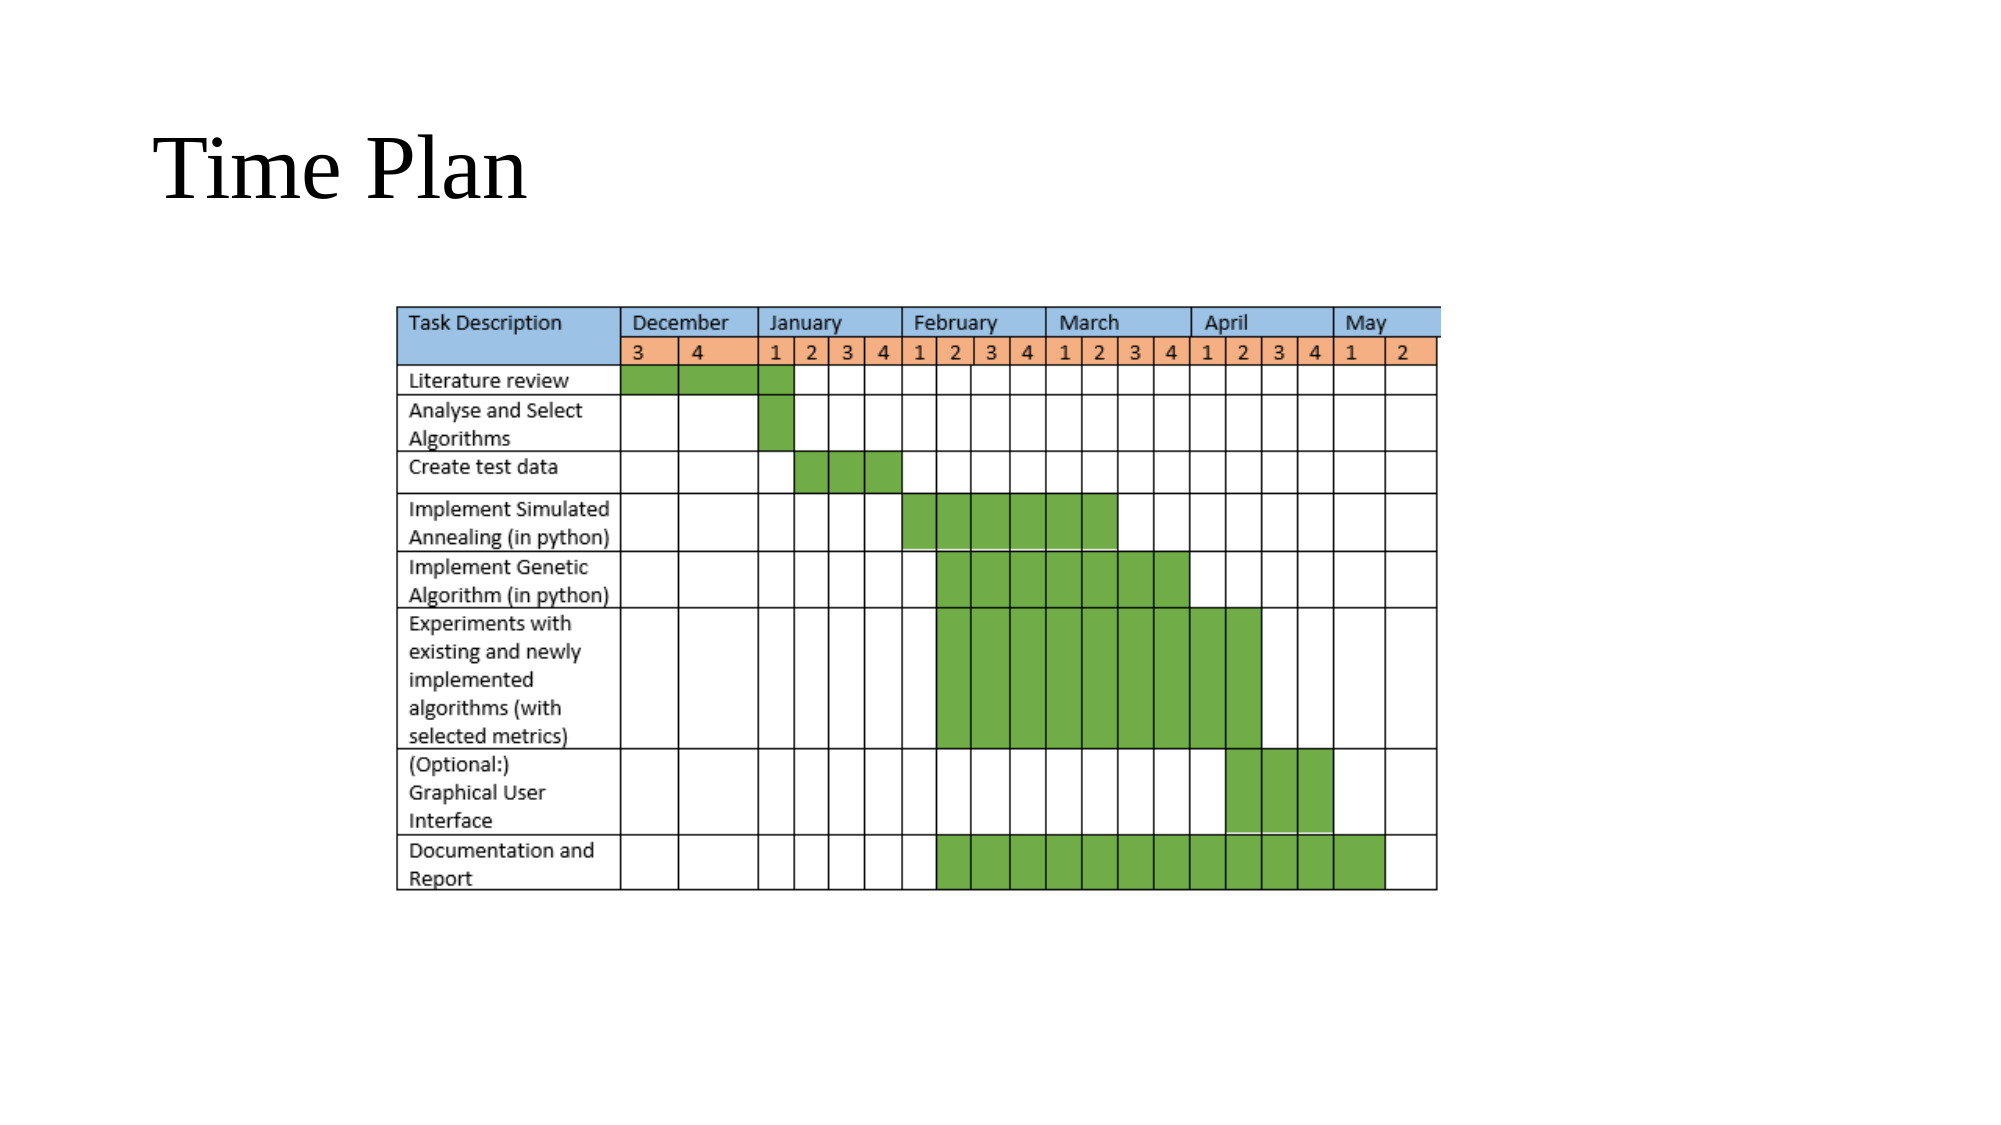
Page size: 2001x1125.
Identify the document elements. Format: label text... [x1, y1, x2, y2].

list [395, 305, 1441, 897]
title Time Plan [137, 59, 1863, 278]
